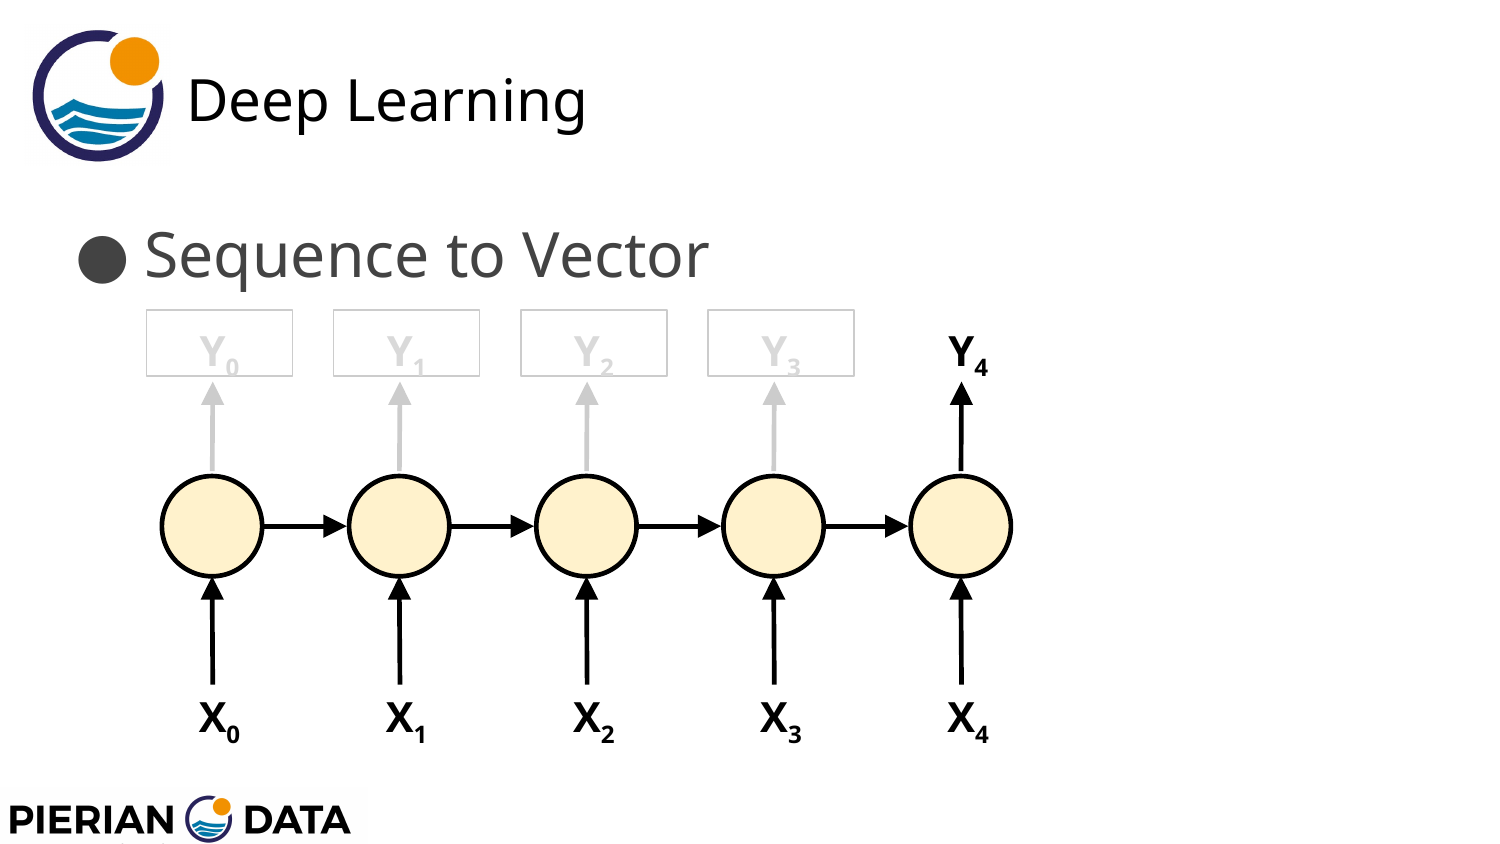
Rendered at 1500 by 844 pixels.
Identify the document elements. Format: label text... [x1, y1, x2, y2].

text_box X0 [146, 676, 293, 743]
text_box Y3 [708, 309, 854, 377]
text_box Y4 [895, 309, 1042, 377]
text_box Y2 [520, 309, 667, 377]
text_box X3 [708, 676, 854, 743]
text_box X4 [895, 676, 1042, 743]
picture [0, 787, 368, 844]
text_box [910, 476, 1011, 577]
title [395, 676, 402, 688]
text_box X2 [520, 676, 667, 743]
text_box Y0 [146, 309, 293, 377]
text_box [536, 476, 637, 577]
picture [24, 24, 172, 167]
text_box [161, 476, 263, 577]
title Deep Learning [176, 48, 1449, 143]
text_box Y1 [333, 309, 480, 377]
text_box [723, 476, 824, 577]
list Sequence to Vector [54, 189, 1483, 305]
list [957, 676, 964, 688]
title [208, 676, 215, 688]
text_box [770, 676, 777, 688]
text_box [349, 476, 450, 577]
text_box X1 [333, 676, 480, 743]
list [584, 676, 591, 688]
